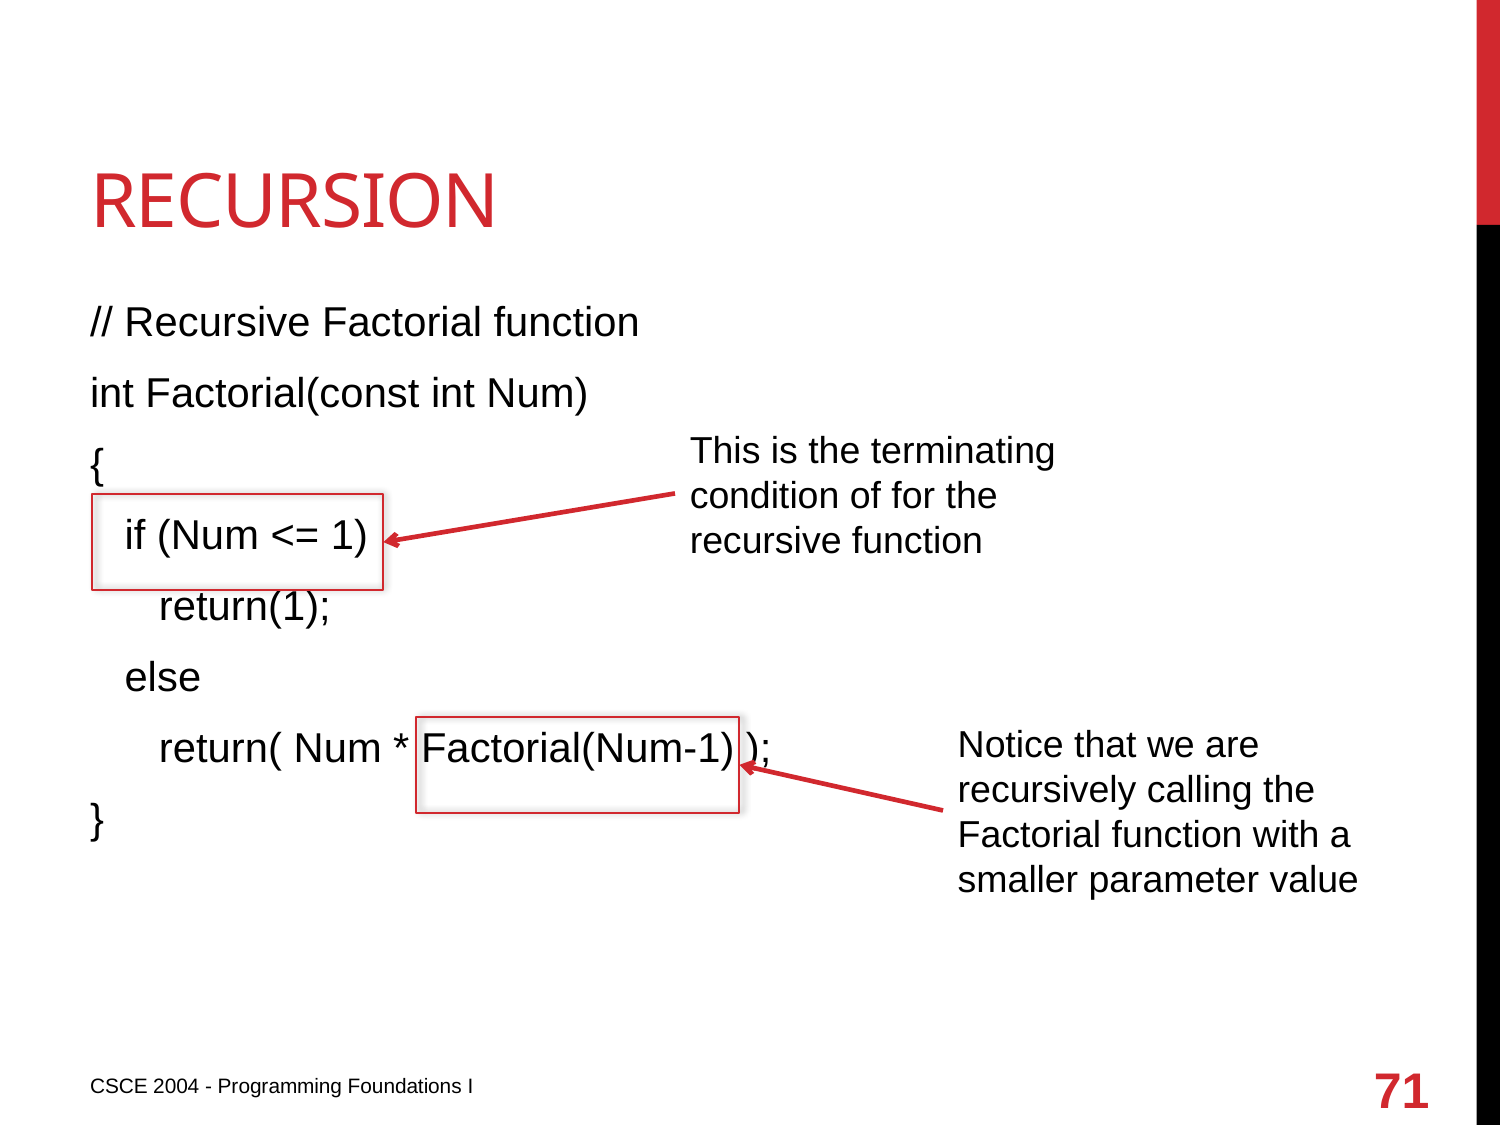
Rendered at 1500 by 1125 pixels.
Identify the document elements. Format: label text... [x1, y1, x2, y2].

footer CSCE 2004 - Programming Foundations I [75, 1065, 638, 1112]
text_box This is the terminating condition of for the recursive function [674, 418, 1113, 569]
list // Recursive Factorial function int Factorial(const int Num) { if (Num <= 1) return(1); else return( Num * Factorial(Num-1) ); } [75, 287, 1325, 1005]
slide_number 71 [1358, 1058, 1471, 1119]
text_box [382, 493, 676, 543]
title recursion [75, 25, 1025, 250]
text_box [91, 493, 384, 591]
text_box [738, 764, 944, 812]
text_box [415, 716, 740, 814]
text_box Notice that we are recursively calling the Factorial function with a smaller parameter value [942, 713, 1381, 908]
